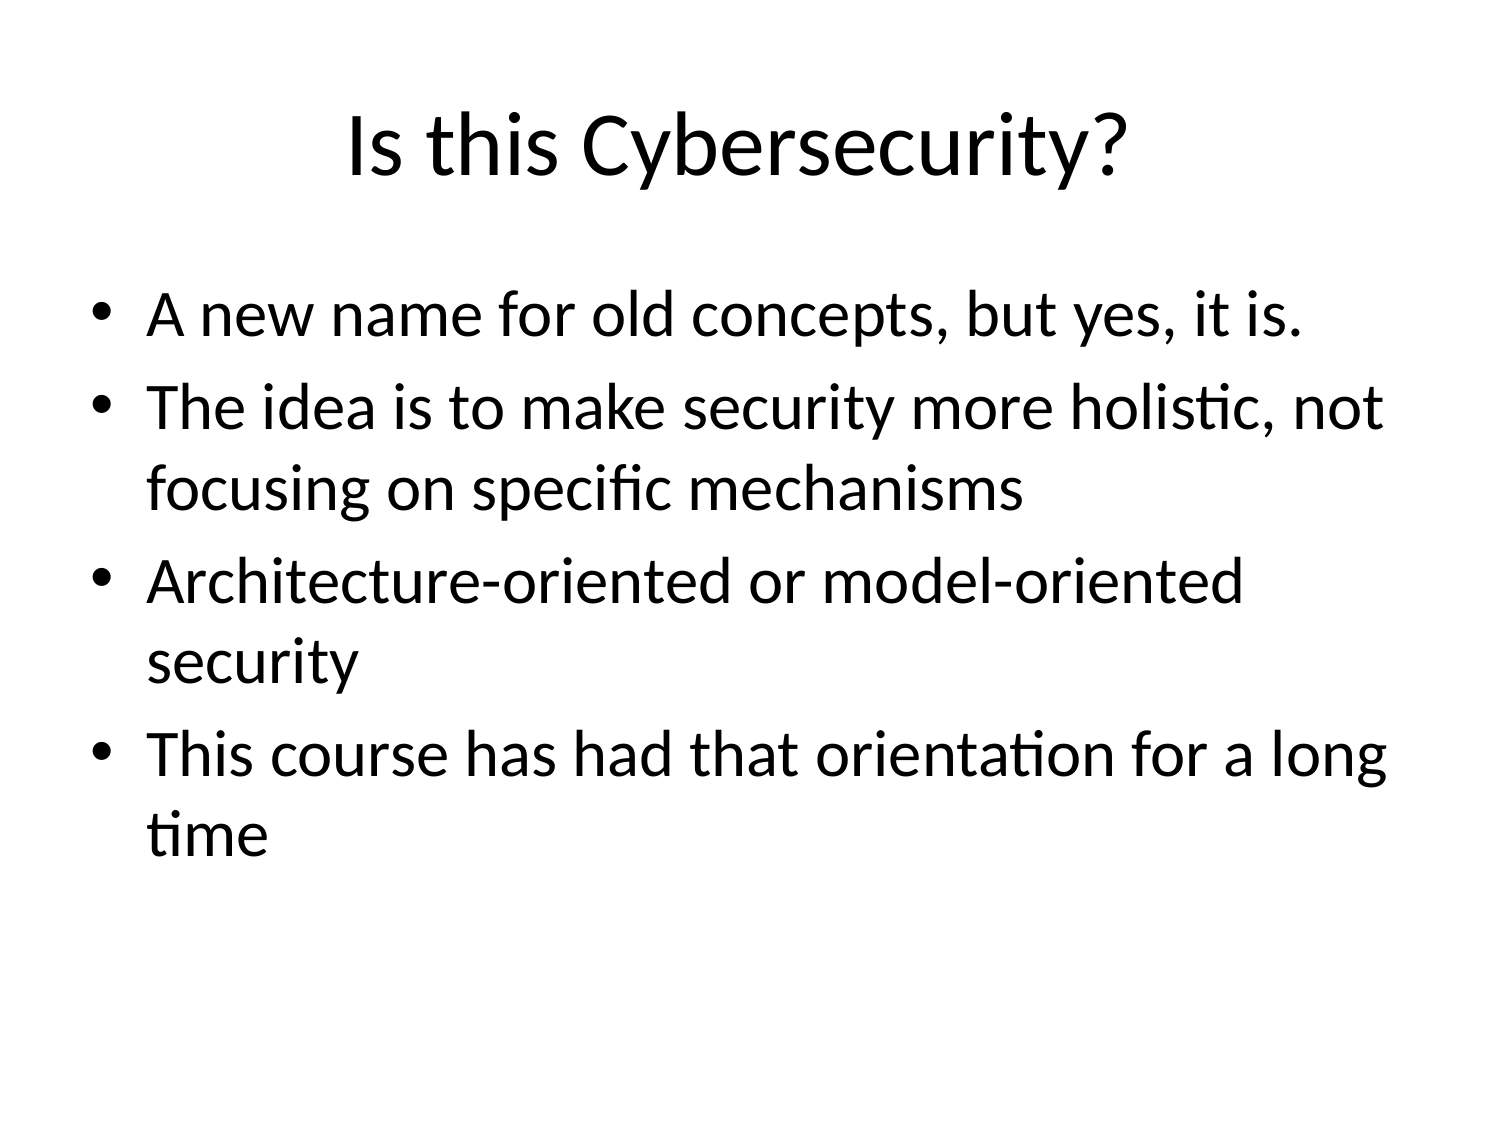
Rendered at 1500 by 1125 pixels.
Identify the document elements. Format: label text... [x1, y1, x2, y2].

list A new name for old concepts, but yes, it is. The idea is to make security more holistic, not focusing on specific mechanisms Architecture-oriented or model-oriented security This course has had that orientation for a long time [75, 262, 1425, 1005]
title Is this Cybersecurity? [75, 45, 1425, 233]
